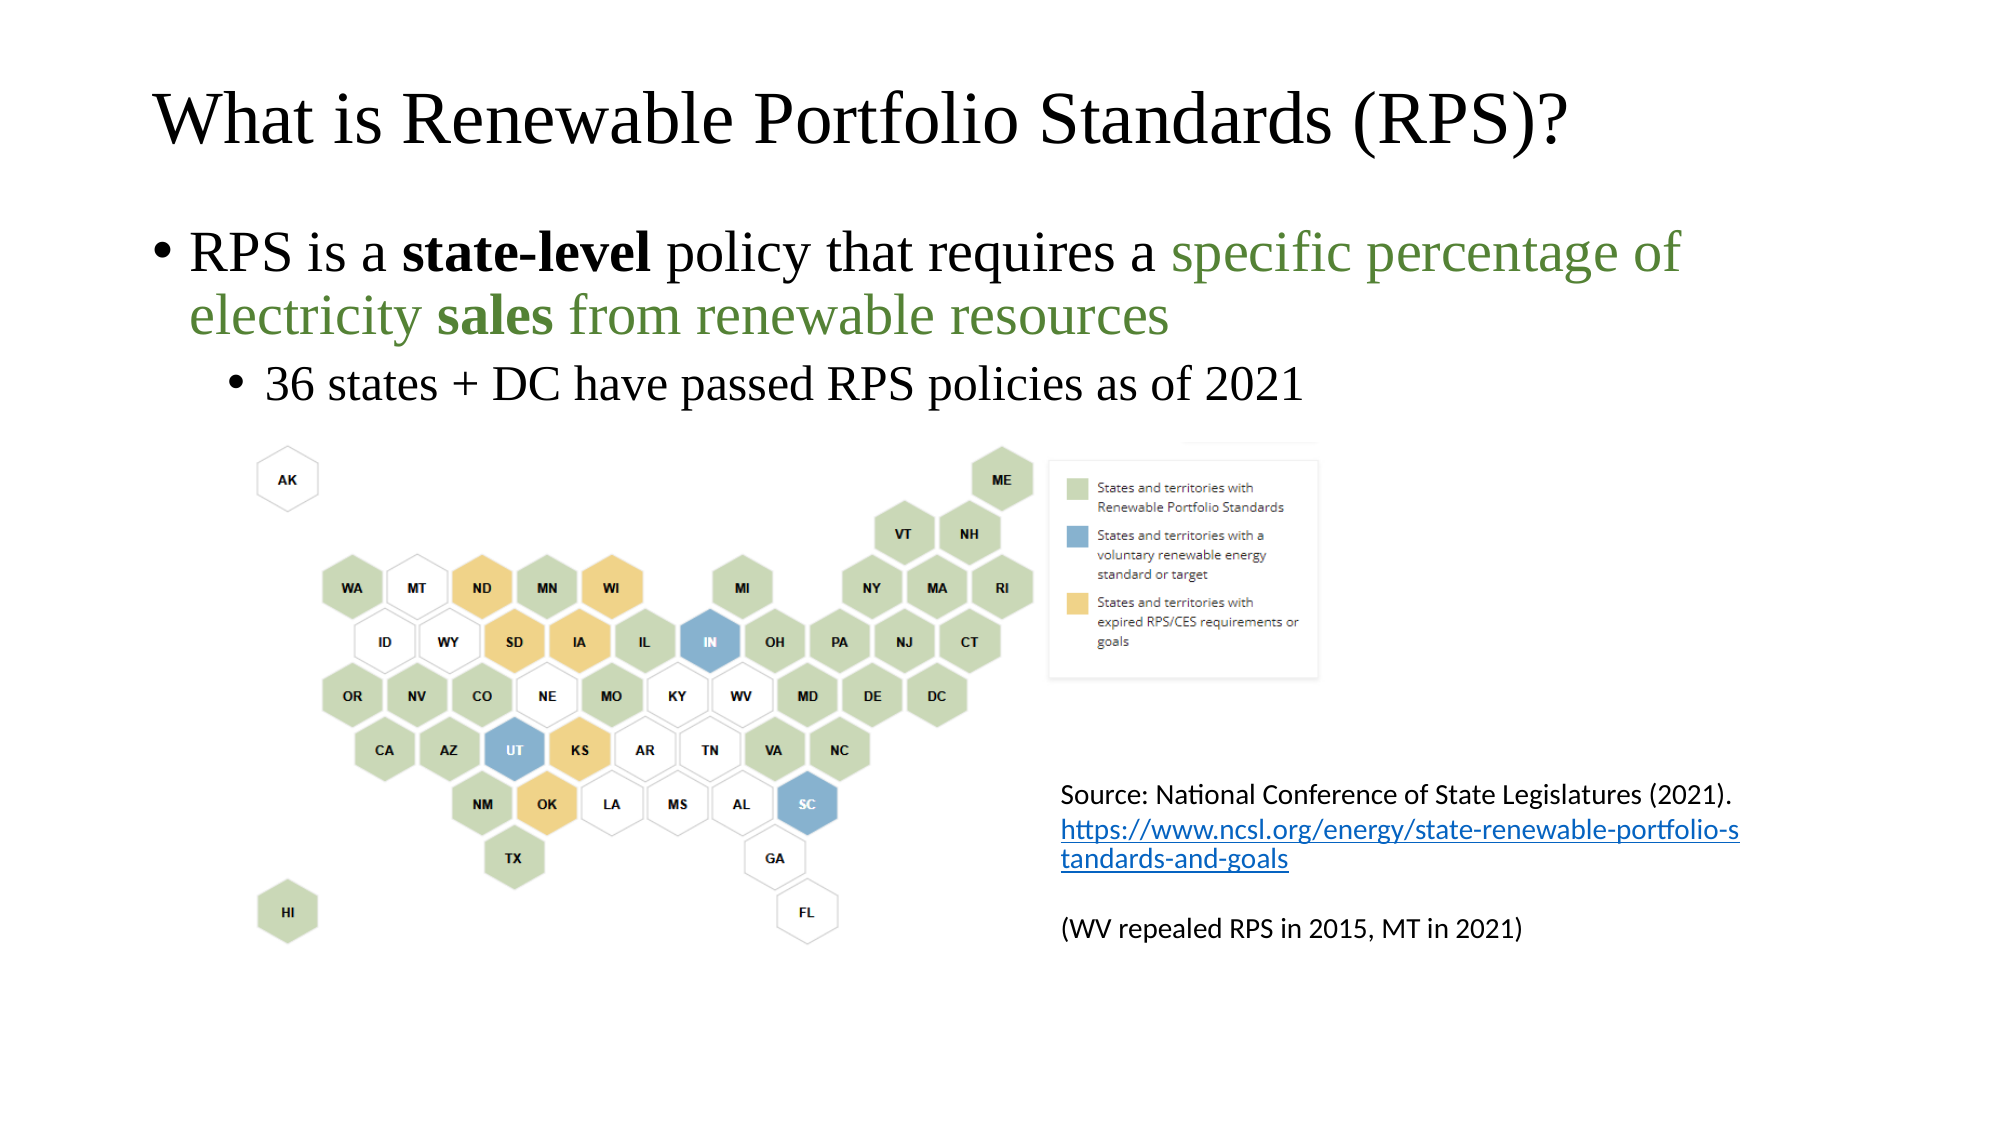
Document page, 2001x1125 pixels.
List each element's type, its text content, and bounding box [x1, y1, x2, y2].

picture [211, 442, 1337, 971]
title What is Renewable Portfolio Standards (RPS)? [137, 59, 1863, 180]
text_box Source: National Conference of State Legislatures (2021). https://www.ncsl.org/energy/state-renewable-portfolio-standards-and-goals (WV repealed RPS in 2015, MT in 2021) [1337, 768, 1756, 958]
list RPS is a state-level policy that requires a specific percentage of electricity sales from renewable resources 36 states + DC have passed RPS policies as of 2021 [137, 213, 1863, 1014]
